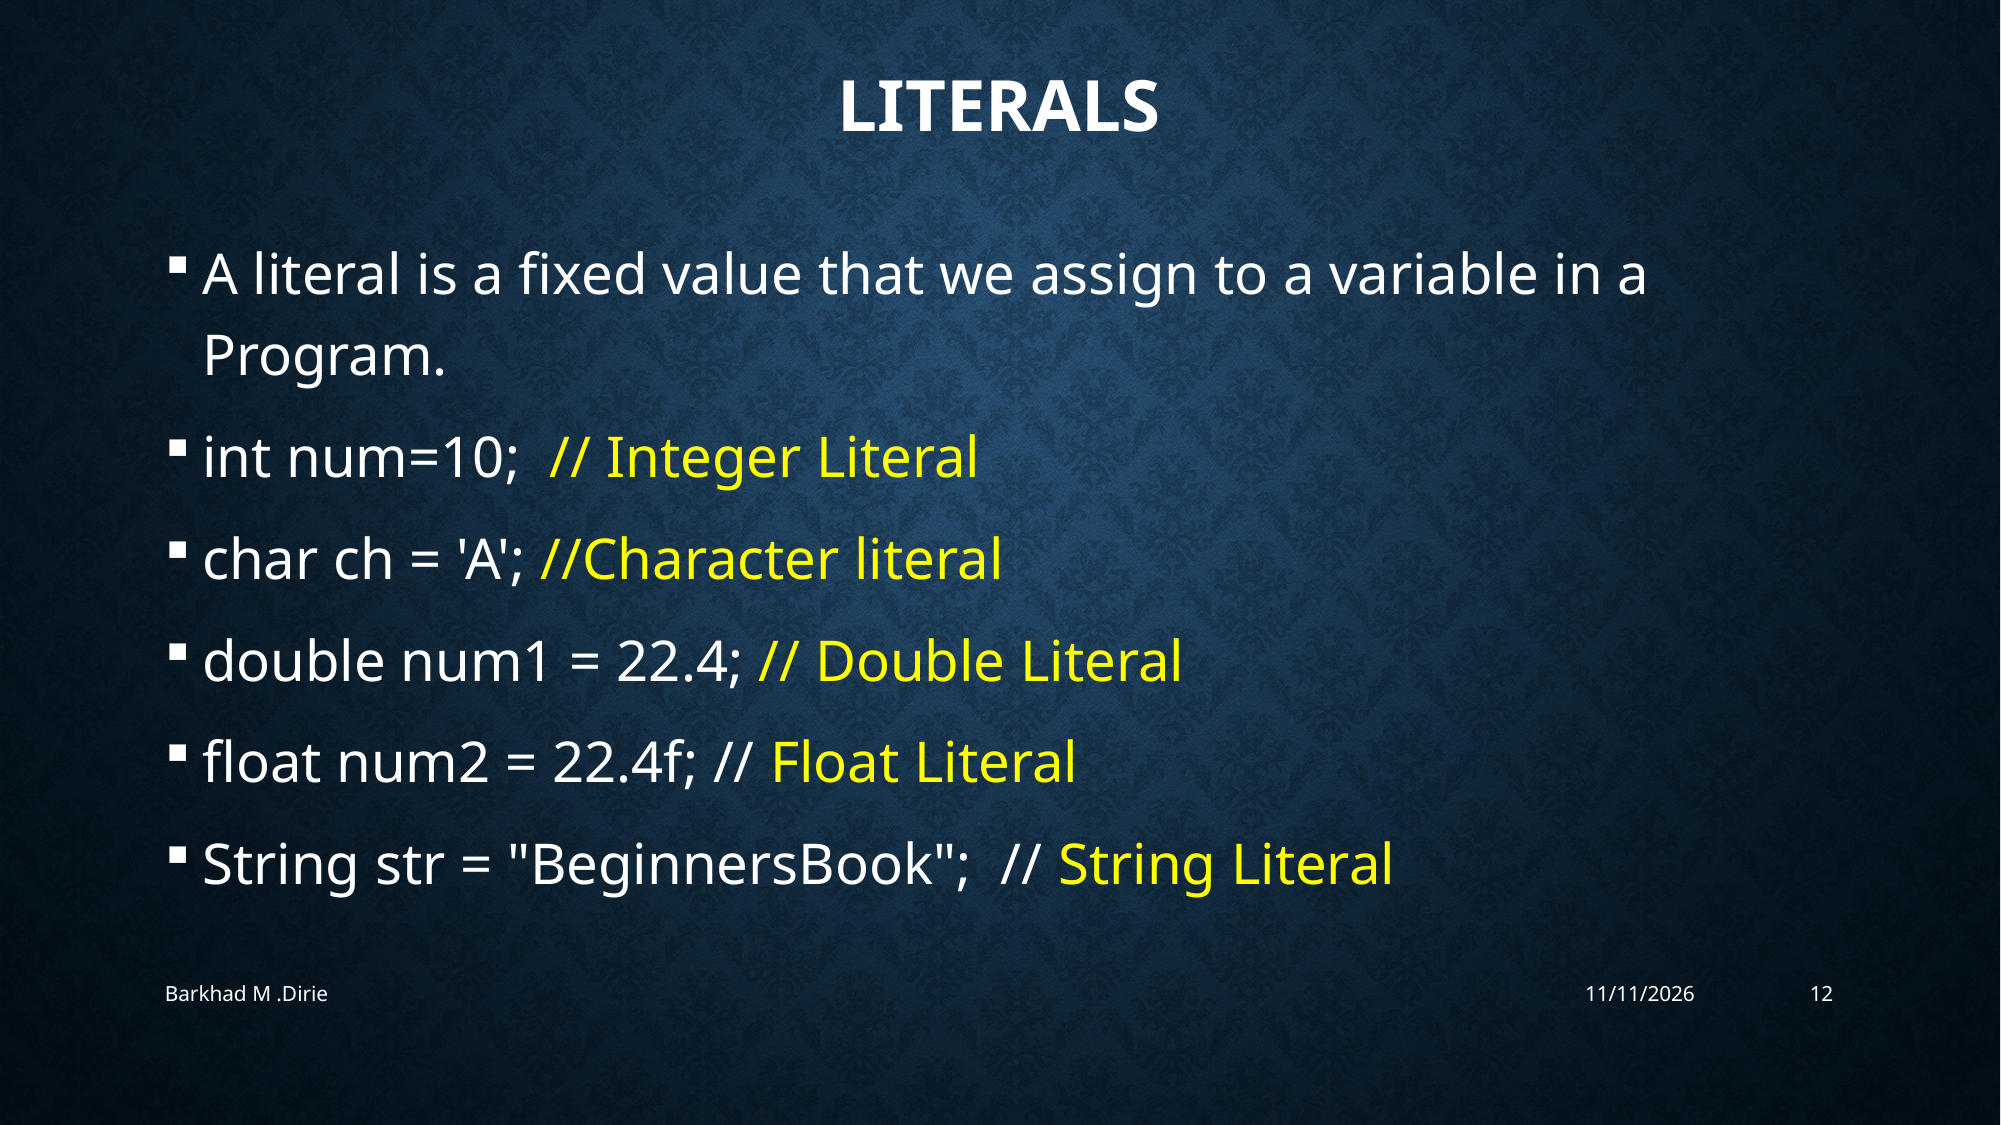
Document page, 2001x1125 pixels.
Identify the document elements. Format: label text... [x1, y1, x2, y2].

footer Barkhad M .Dirie [149, 965, 1245, 1025]
list A literal is a fixed value that we assign to a variable in a Program. int num=10; // Integer Literal char ch = 'A'; //Character literal double num1 = 22.4; // Double Literal float num2 = 22.4f; // Float Literal String str = "BeginnersBook"; // String Literal [149, 217, 1849, 926]
title literals [149, 0, 1849, 217]
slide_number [1259, 965, 1710, 1025]
slide_number 12 [1724, 965, 1849, 1025]
